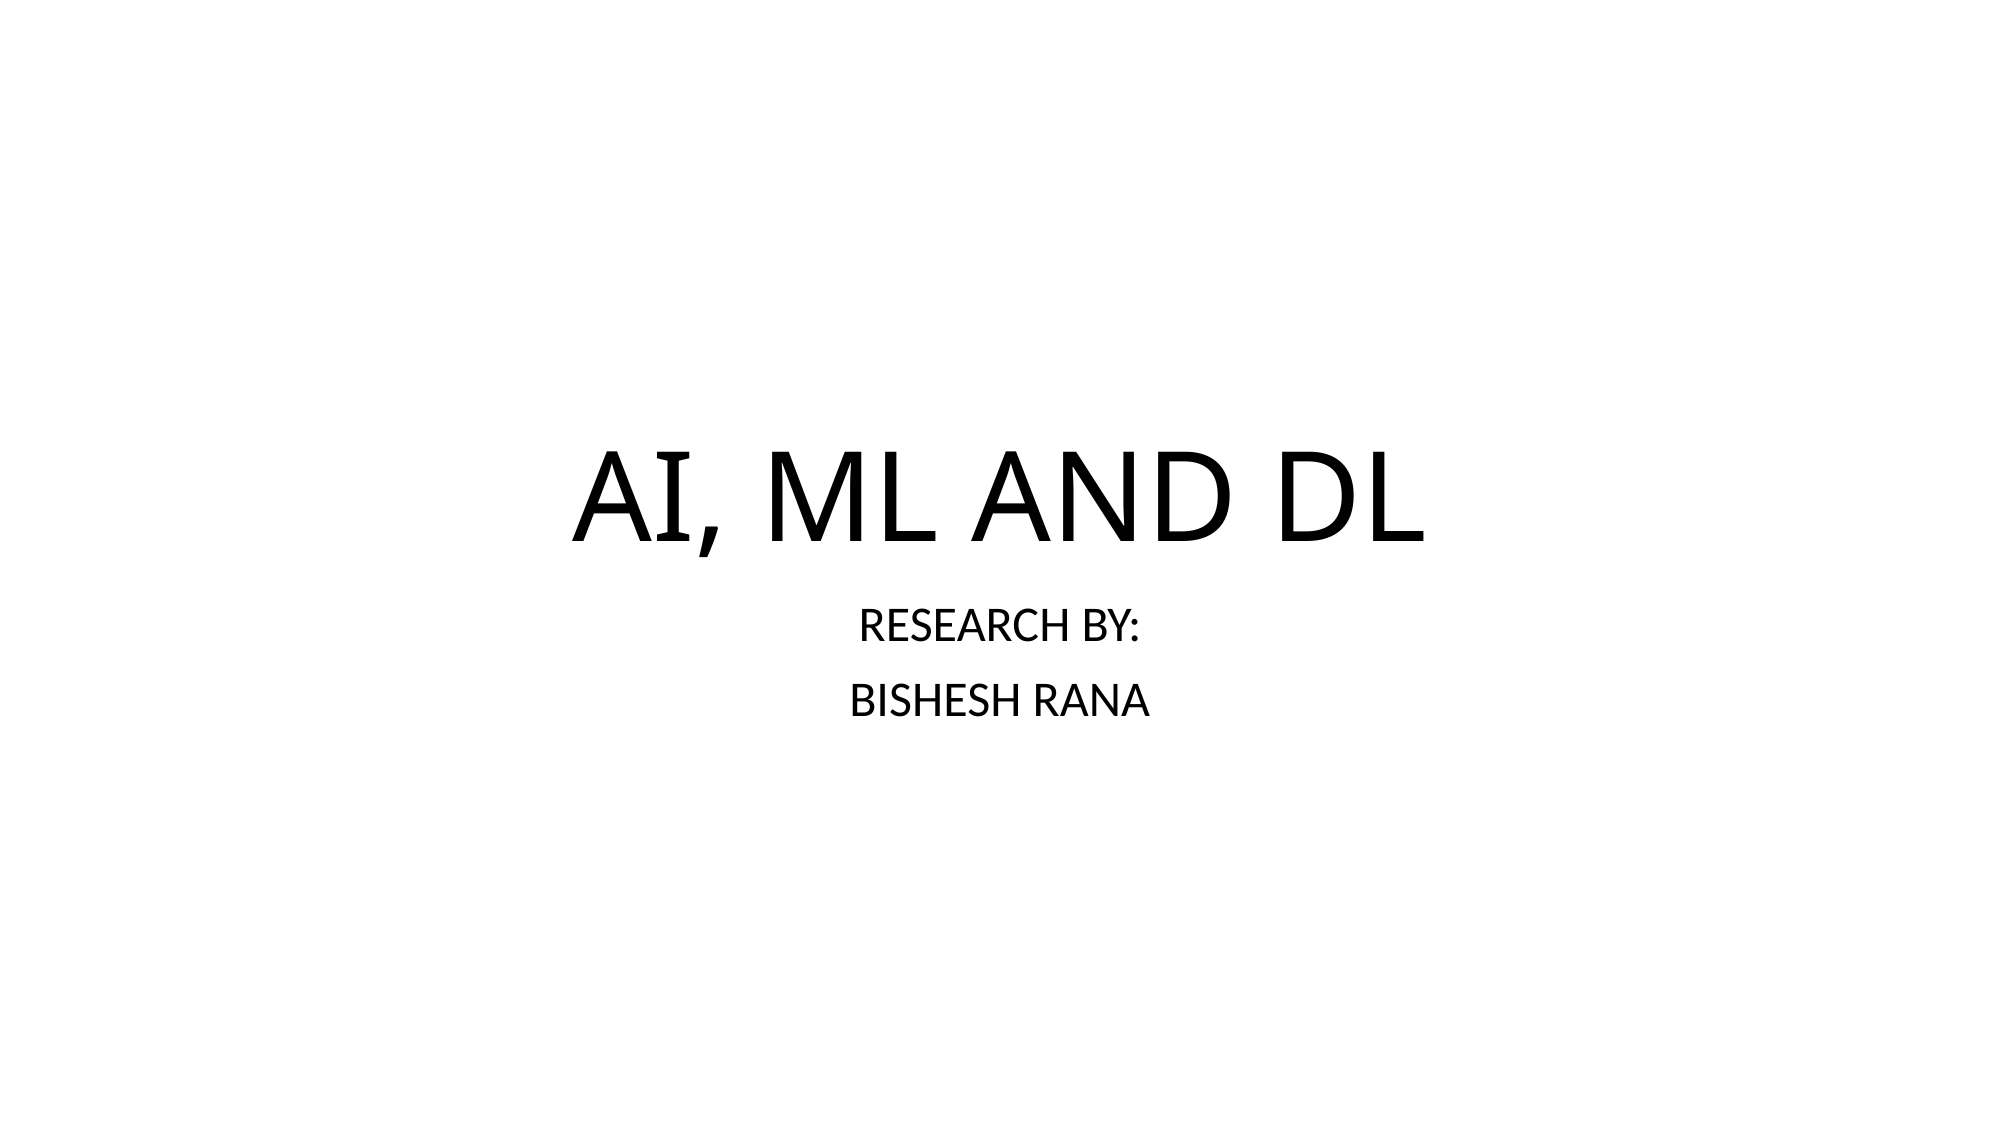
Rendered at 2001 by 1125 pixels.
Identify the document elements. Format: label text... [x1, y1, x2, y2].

subtitle RESEARCH BY: BISHESH RANA [249, 590, 1750, 863]
title AI, ML AND DL [249, 184, 1750, 576]
